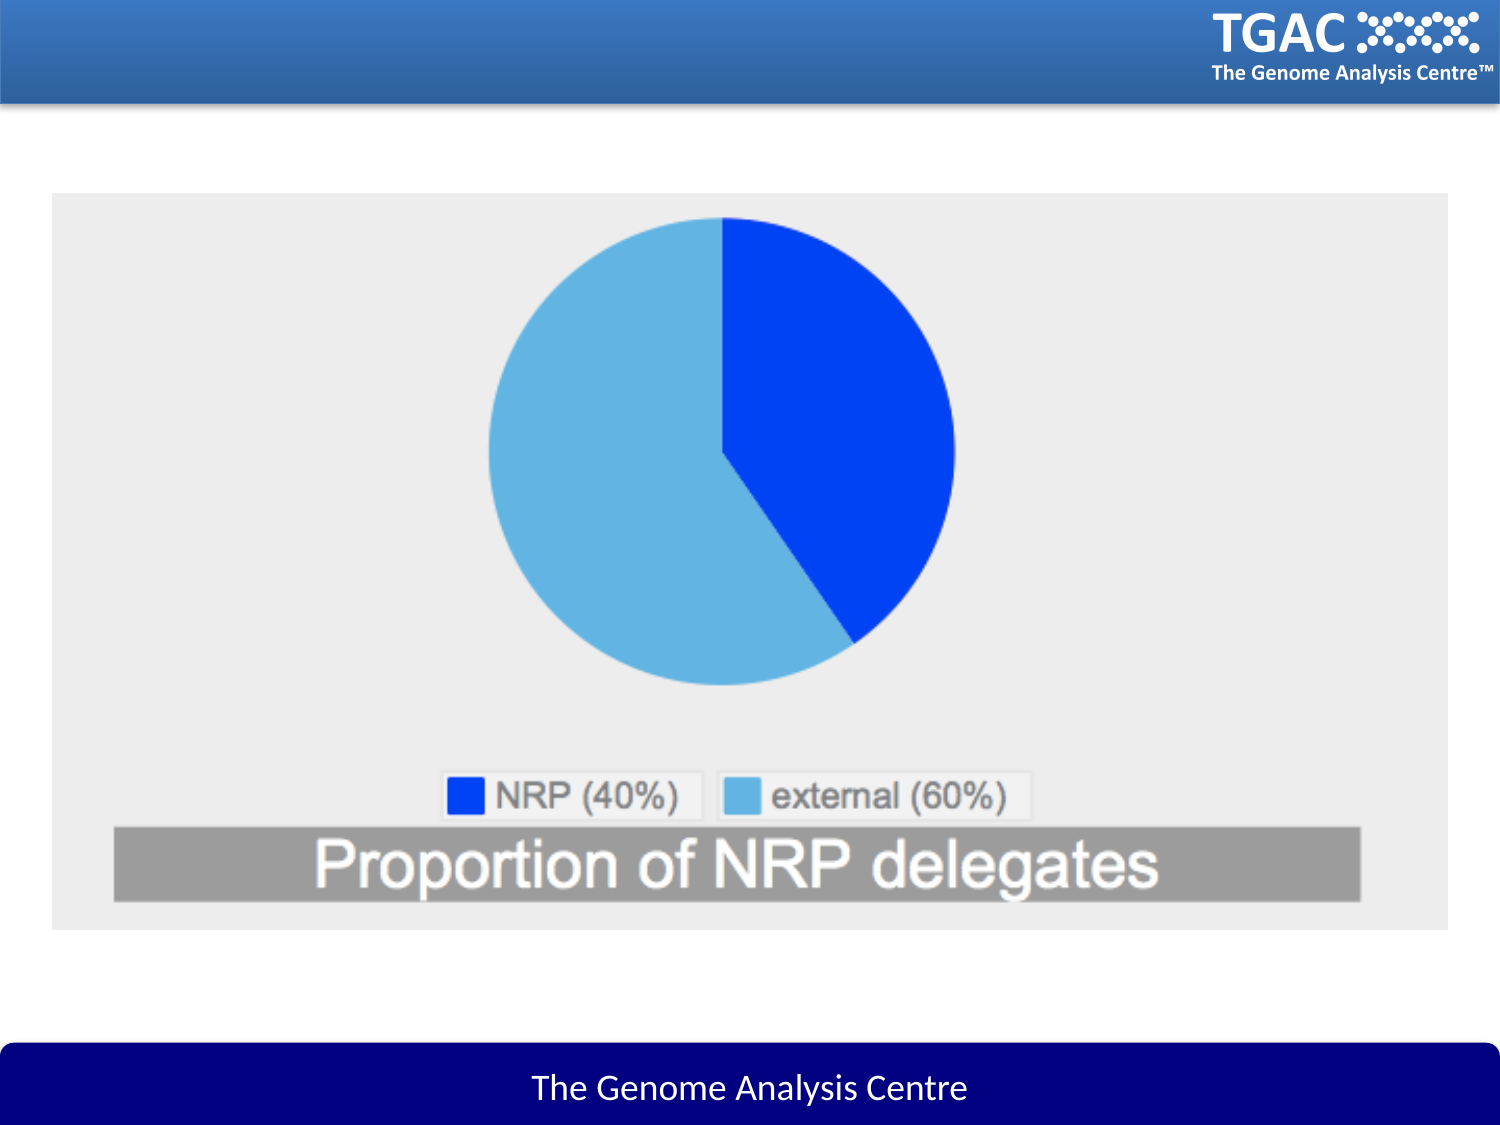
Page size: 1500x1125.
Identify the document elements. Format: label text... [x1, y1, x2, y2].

text_box [0, 0, 1500, 104]
text_box The Genome Analysis Centre [0, 1041, 1500, 1125]
picture [1205, 7, 1500, 86]
picture [51, 193, 1449, 930]
